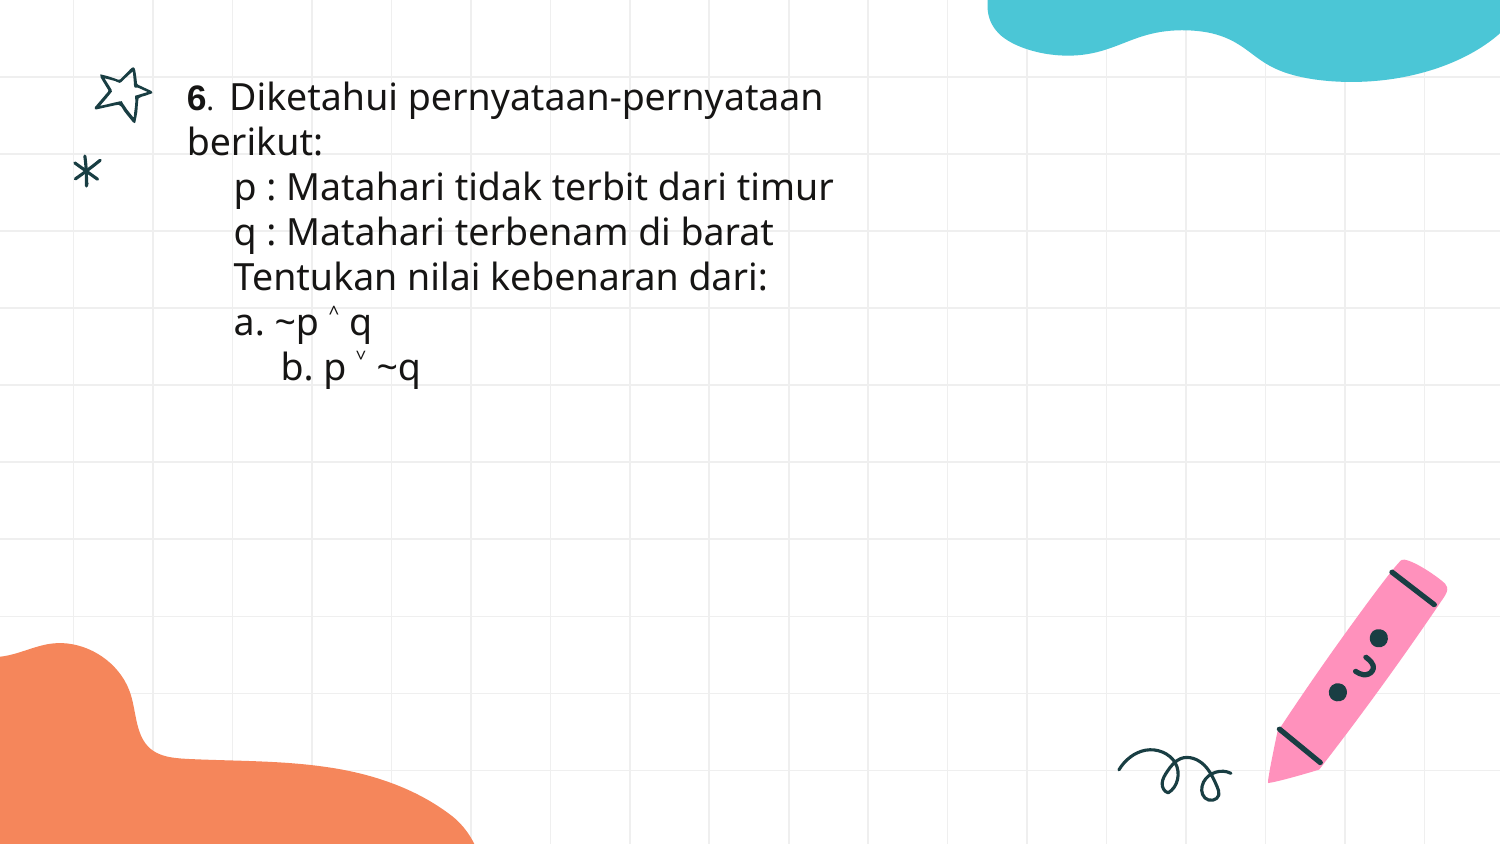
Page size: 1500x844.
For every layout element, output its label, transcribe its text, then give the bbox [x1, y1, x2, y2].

text_box 6. Diketahui pernyataan-pernyataan berikut: p : Matahari tidak terbit dari timur q : Matahari terbenam di barat Tentukan nilai kebenaran dari: a. ~p ˄ q b. p ˅ ~q [172, 65, 914, 465]
text_box [125, 65, 1390, 656]
